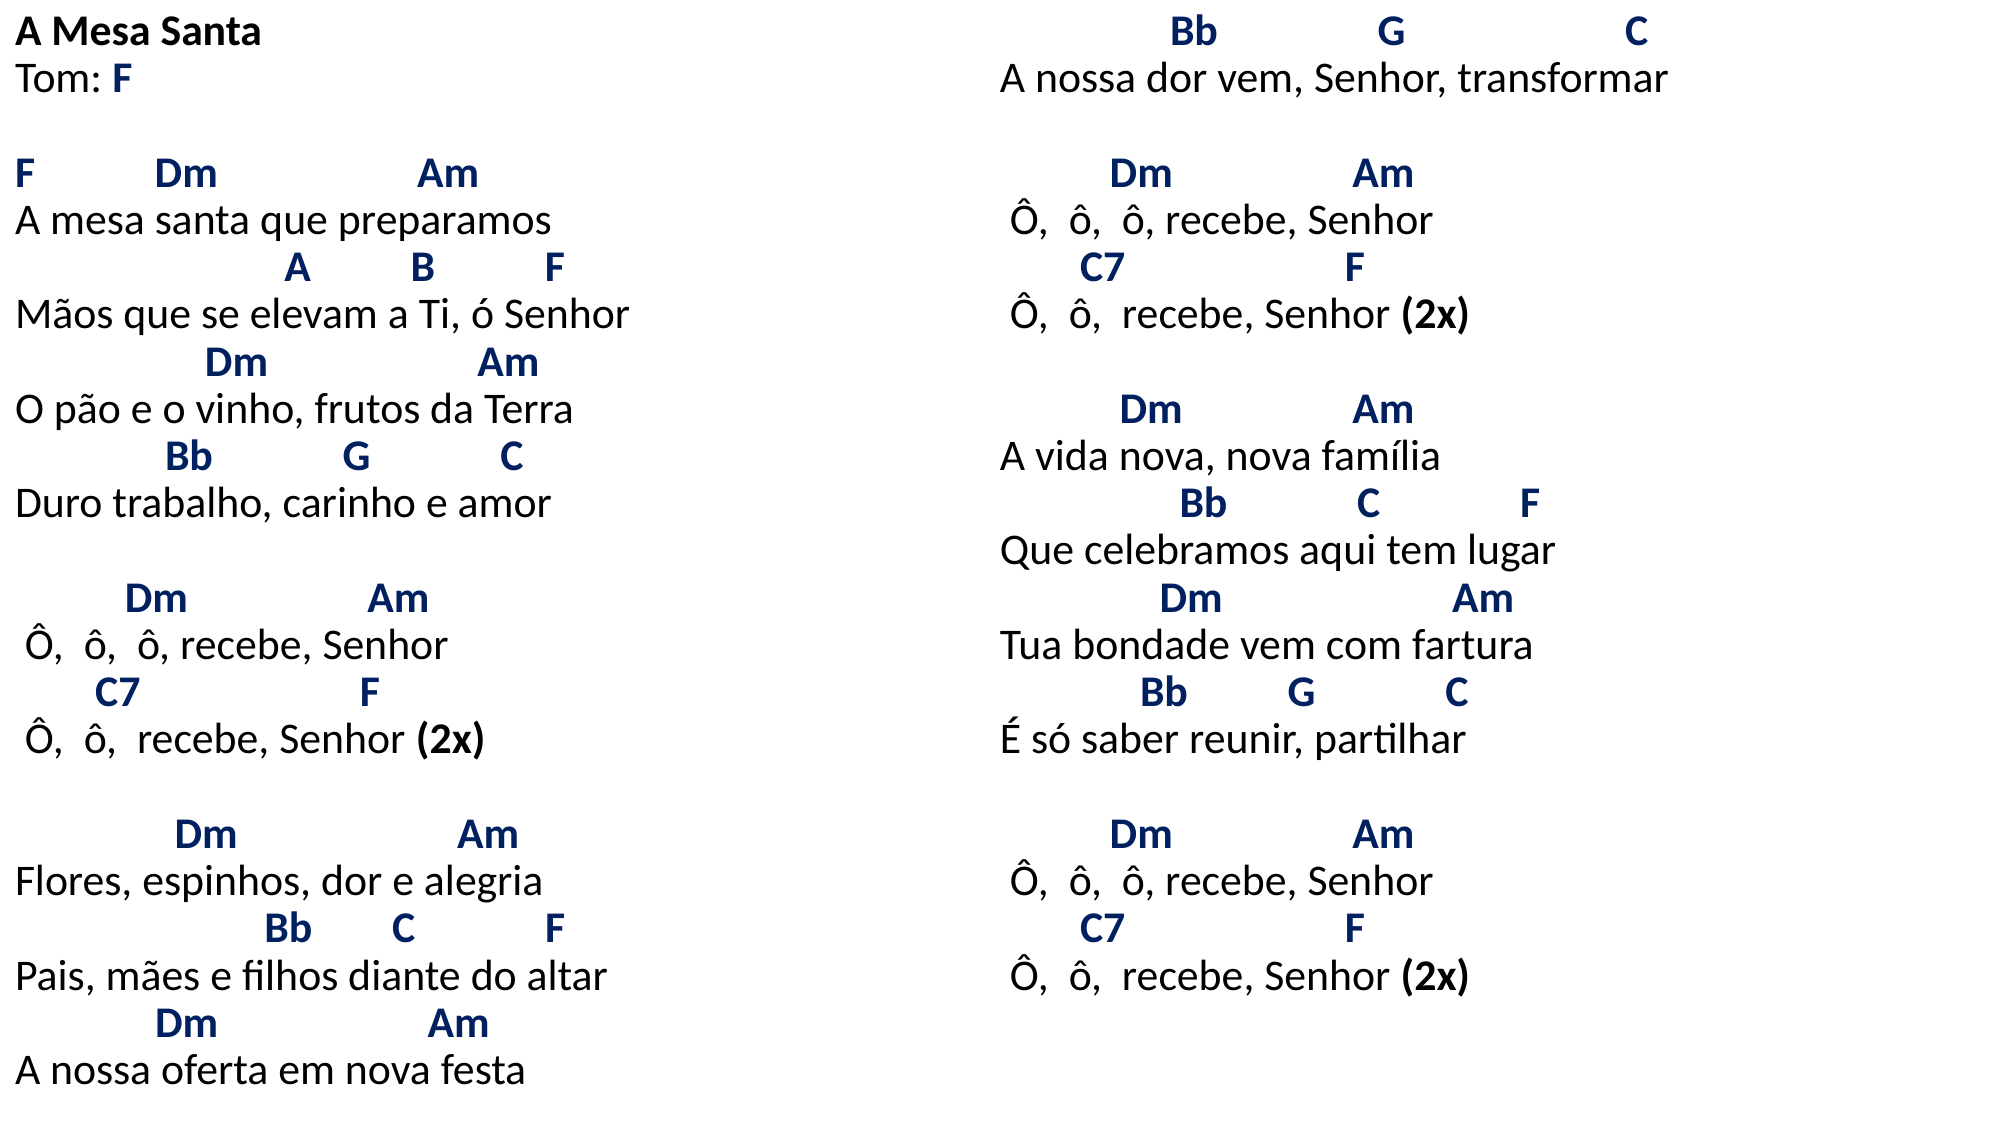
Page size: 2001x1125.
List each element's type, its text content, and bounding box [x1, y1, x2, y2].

title A Mesa Santa Tom: F F Dm Am A mesa santa que preparamos A B F Mãos que se elevam a Ti, ó Senhor Dm Am O pão e o vinho, frutos da Terra Bb G C Duro trabalho, carinho e amor Dm Am Ô, ô, ô, recebe, Senhor C7 F Ô, ô, recebe, Senhor (2x) Dm Am Flores, espinhos, dor e alegria Bb C F Pais, mães e filhos diante do altar Dm Am A nossa oferta em nova festa Bb G C A nossa dor vem, Senhor, transformar Dm Am Ô, ô, ô, recebe, Senhor C7 F Ô, ô, recebe, Senhor (2x) Dm Am A vida nova, nova família Bb C F Que celebramos aqui tem lugar Dm Am Tua bondade vem com fartura Bb G C É só saber reunir, partilhar Dm Am Ô, ô, ô, recebe, Senhor C7 F Ô, ô, recebe, Senhor (2x) [0, 0, 2000, 1125]
